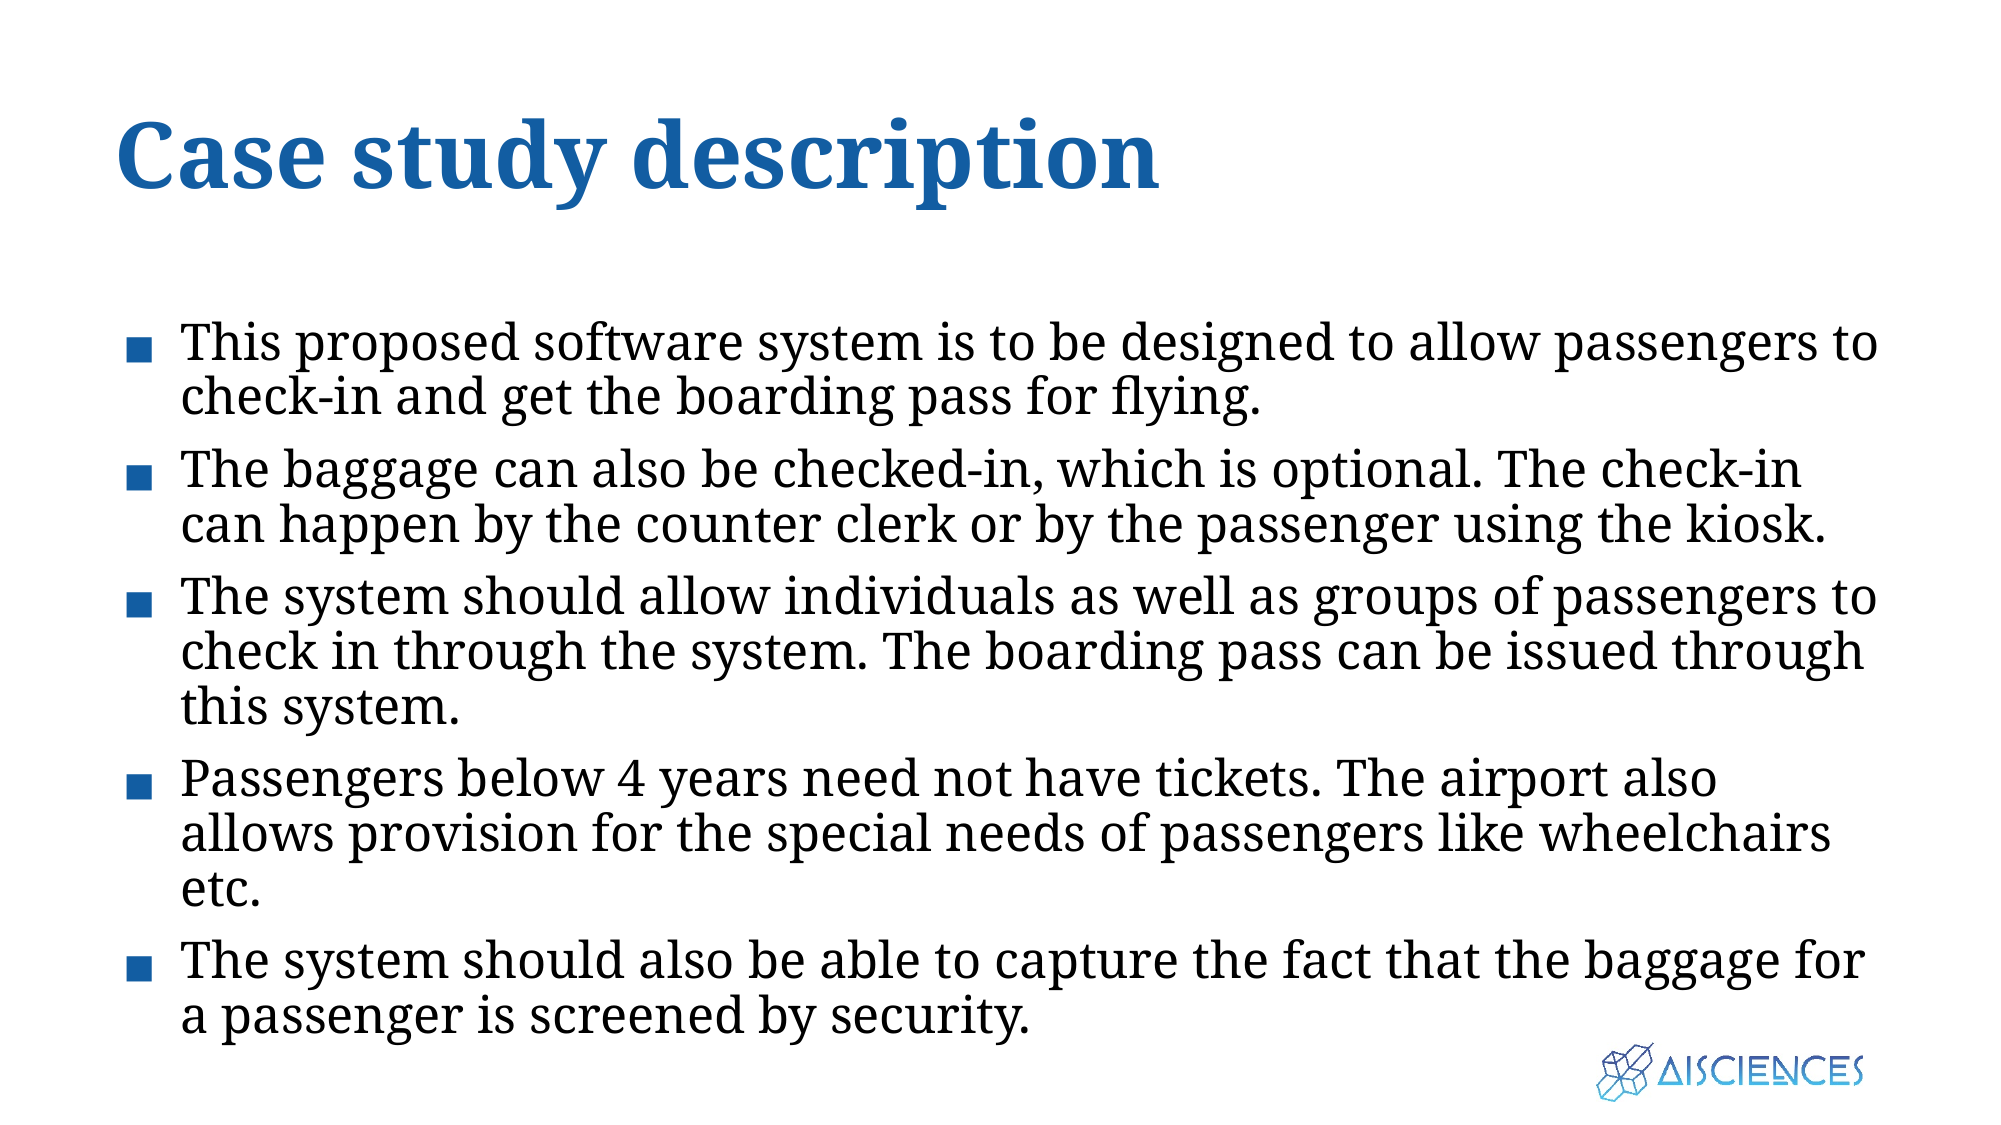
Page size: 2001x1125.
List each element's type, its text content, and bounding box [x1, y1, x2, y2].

title Case study description [99, 43, 1900, 274]
list This proposed software system is to be designed to allow passengers to check-in and get the boarding pass for flying. The baggage can also be checked-in, which is optional. The check-in can happen by the counter clerk or by the passenger using the kiosk. The system should allow individuals as well as groups of passengers to check in through the system. The boarding pass can be issued through this system. Passengers below 4 years need not have tickets. The airport also allows provision for the special needs of passengers like wheelchairs etc. The system should also be able to capture the fact that the baggage for a passenger is screened by security. [99, 308, 1900, 1059]
picture [1596, 1059, 1863, 1102]
